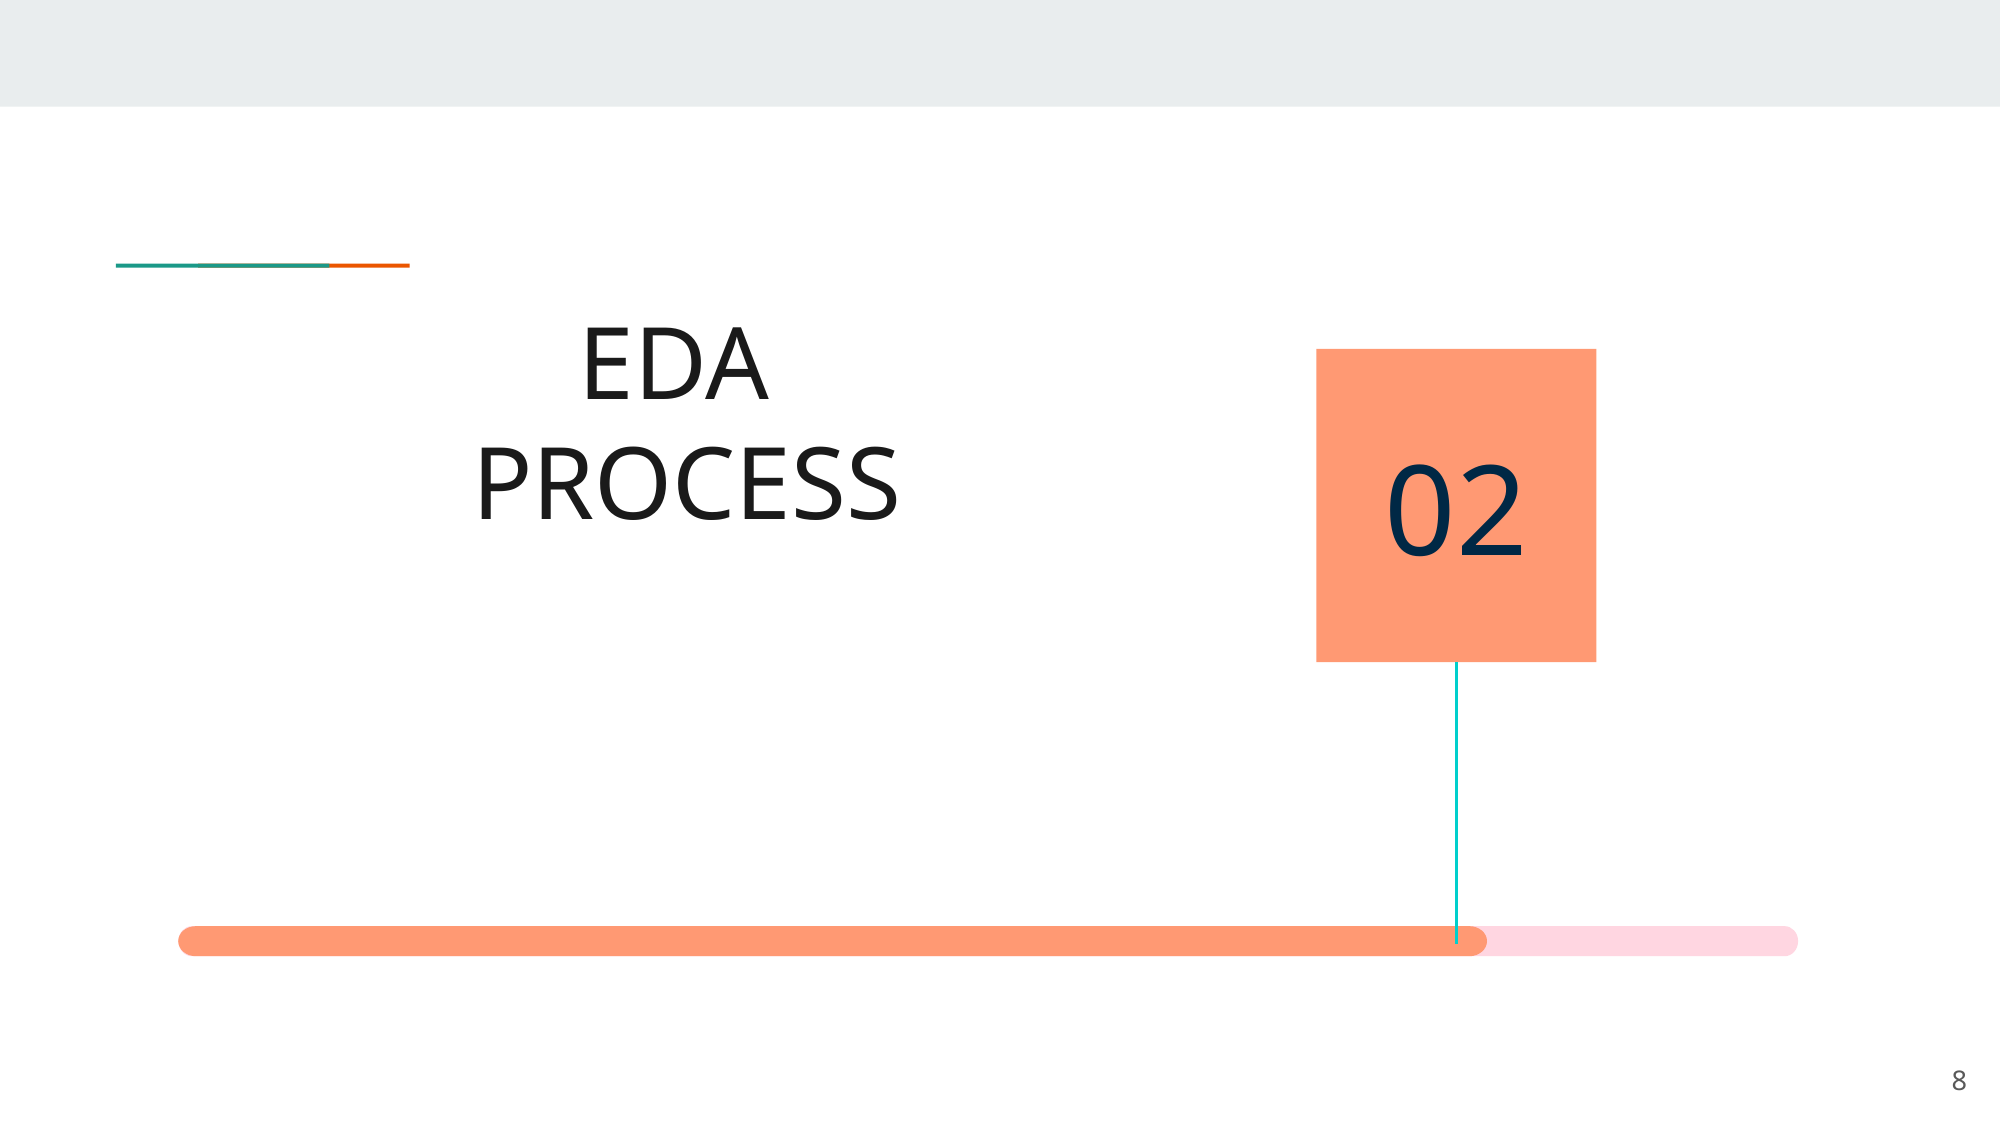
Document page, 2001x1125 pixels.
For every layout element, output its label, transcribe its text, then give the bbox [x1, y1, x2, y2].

text_box [287, 507, 1087, 810]
slide_number ‹#› [1867, 1038, 1988, 1125]
text_box EDA PROCESS [348, 312, 1026, 507]
text_box [178, 926, 1488, 957]
text_box [1472, 926, 1799, 957]
text_box 02 [1329, 422, 1583, 589]
text_box [1316, 348, 1597, 663]
